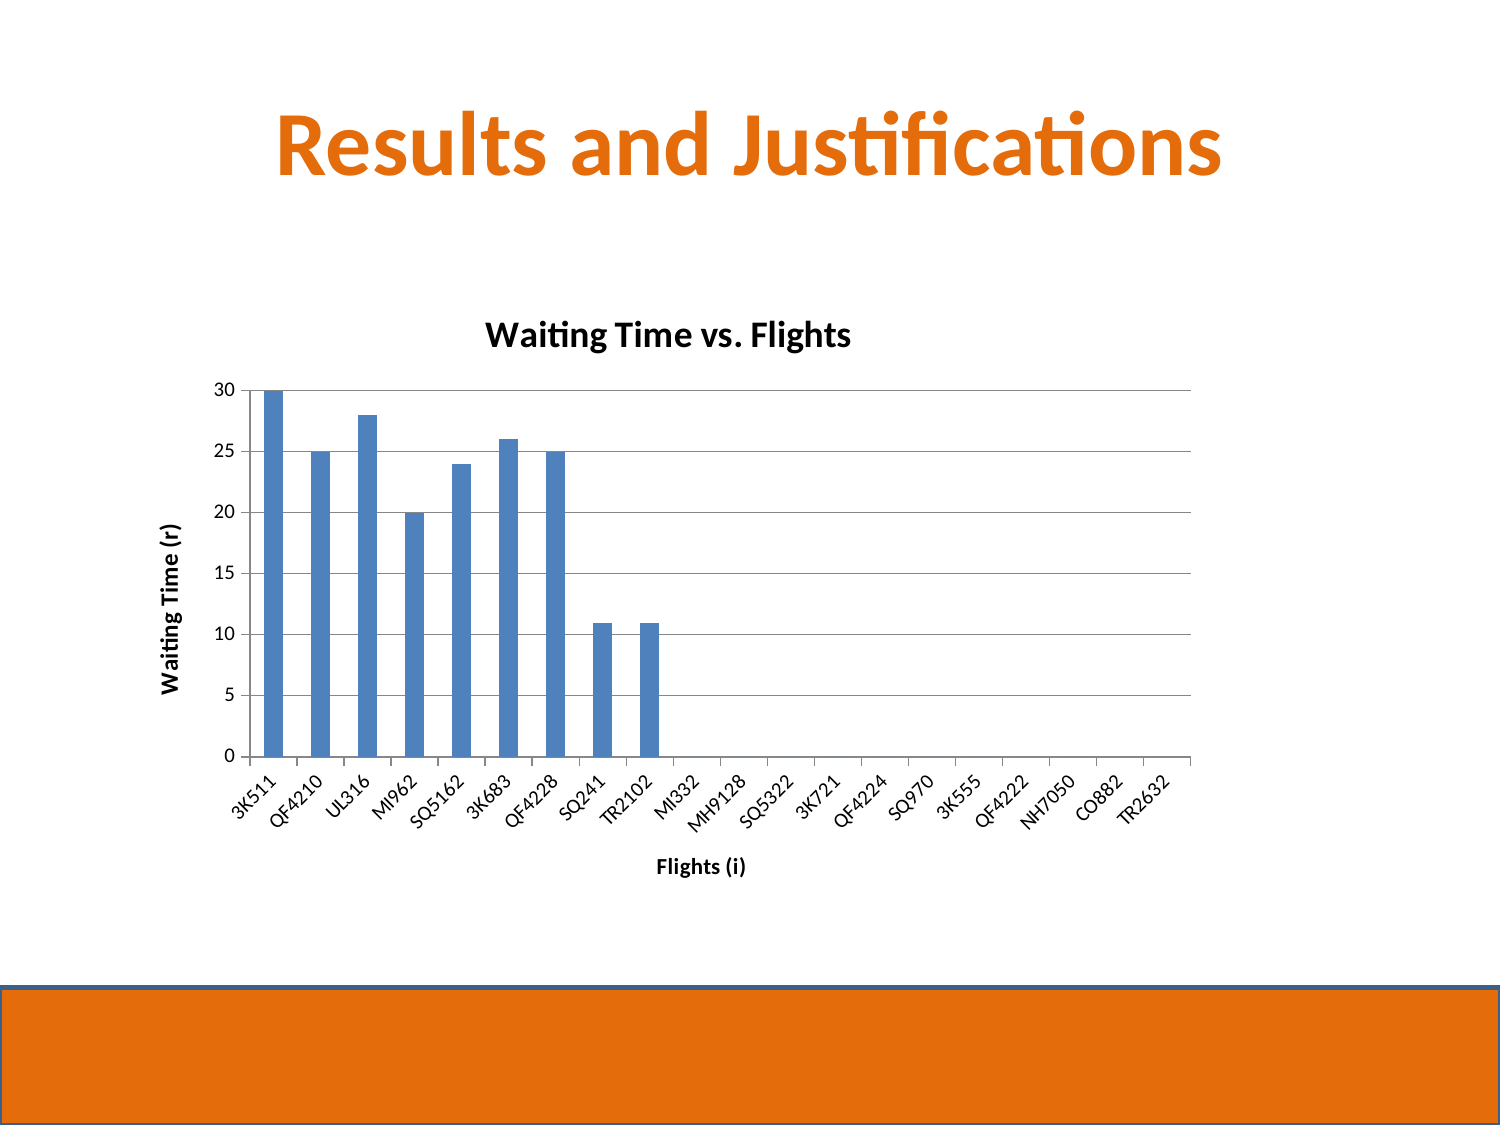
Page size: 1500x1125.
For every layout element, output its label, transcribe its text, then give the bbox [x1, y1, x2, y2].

title Results and Justifications [75, 45, 1425, 233]
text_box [0, 952, 1500, 1125]
chart [124, 287, 1213, 913]
